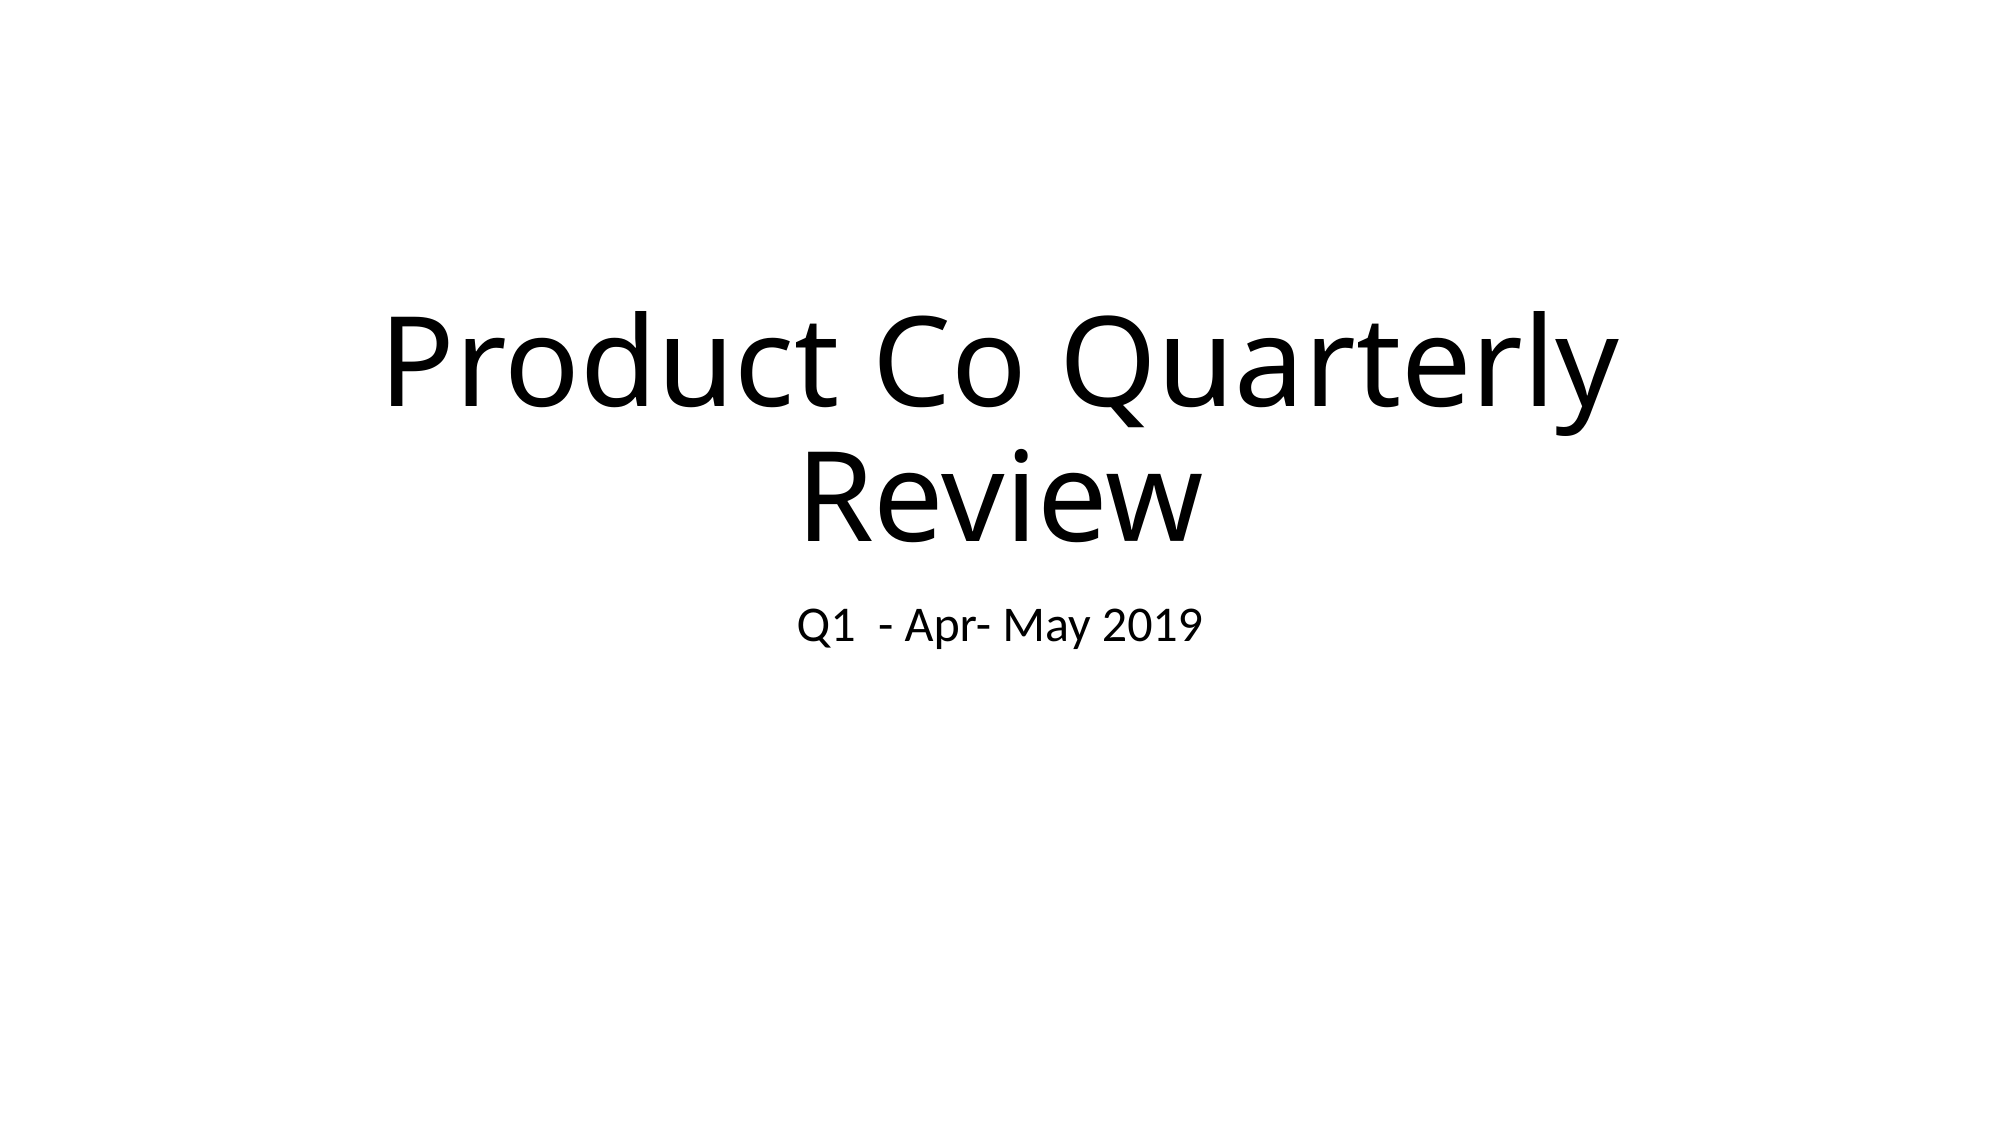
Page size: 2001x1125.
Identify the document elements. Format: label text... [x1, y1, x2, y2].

title Product Co Quarterly Review [249, 184, 1750, 576]
subtitle Q1 - Apr- May 2019 [249, 590, 1750, 863]
